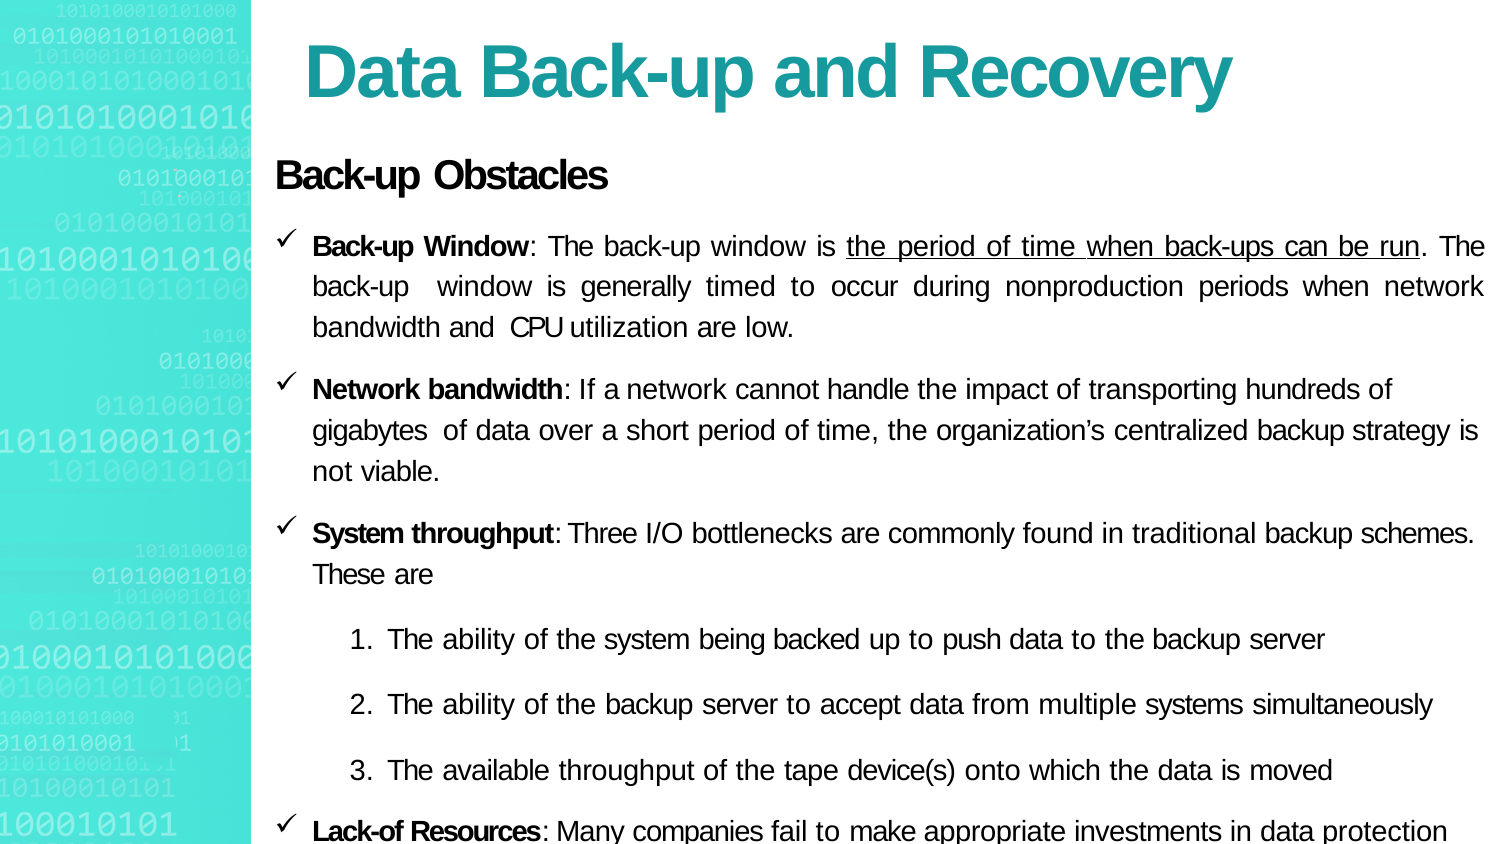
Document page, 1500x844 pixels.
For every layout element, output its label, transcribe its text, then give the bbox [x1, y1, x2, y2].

text_box Back-up Obstacles Back-up Window: The back-up window is the period of time when back-ups can be run. The back-up window is generally timed to occur during nonproduction periods when network bandwidth and CPU utilization are low. Network bandwidth: If a network cannot handle the impact of transporting hundreds of gigabytes of data over a short period of time, the organization’s centralized backup strategy is not viable. System throughput: Three I/O bottlenecks are commonly found in traditional backup schemes. These are The ability of the system being backed up to push data to the backup server The ability of the backup server to accept data from multiple systems simultaneously The available throughput of the tape device(s) onto which the data is moved Lack-of Resources: Many companies fail to make appropriate investments in data protection until it is too late. [257, 140, 1500, 844]
picture [0, 0, 1500, 844]
list Data Back-up and Recovery [289, 20, 1500, 115]
